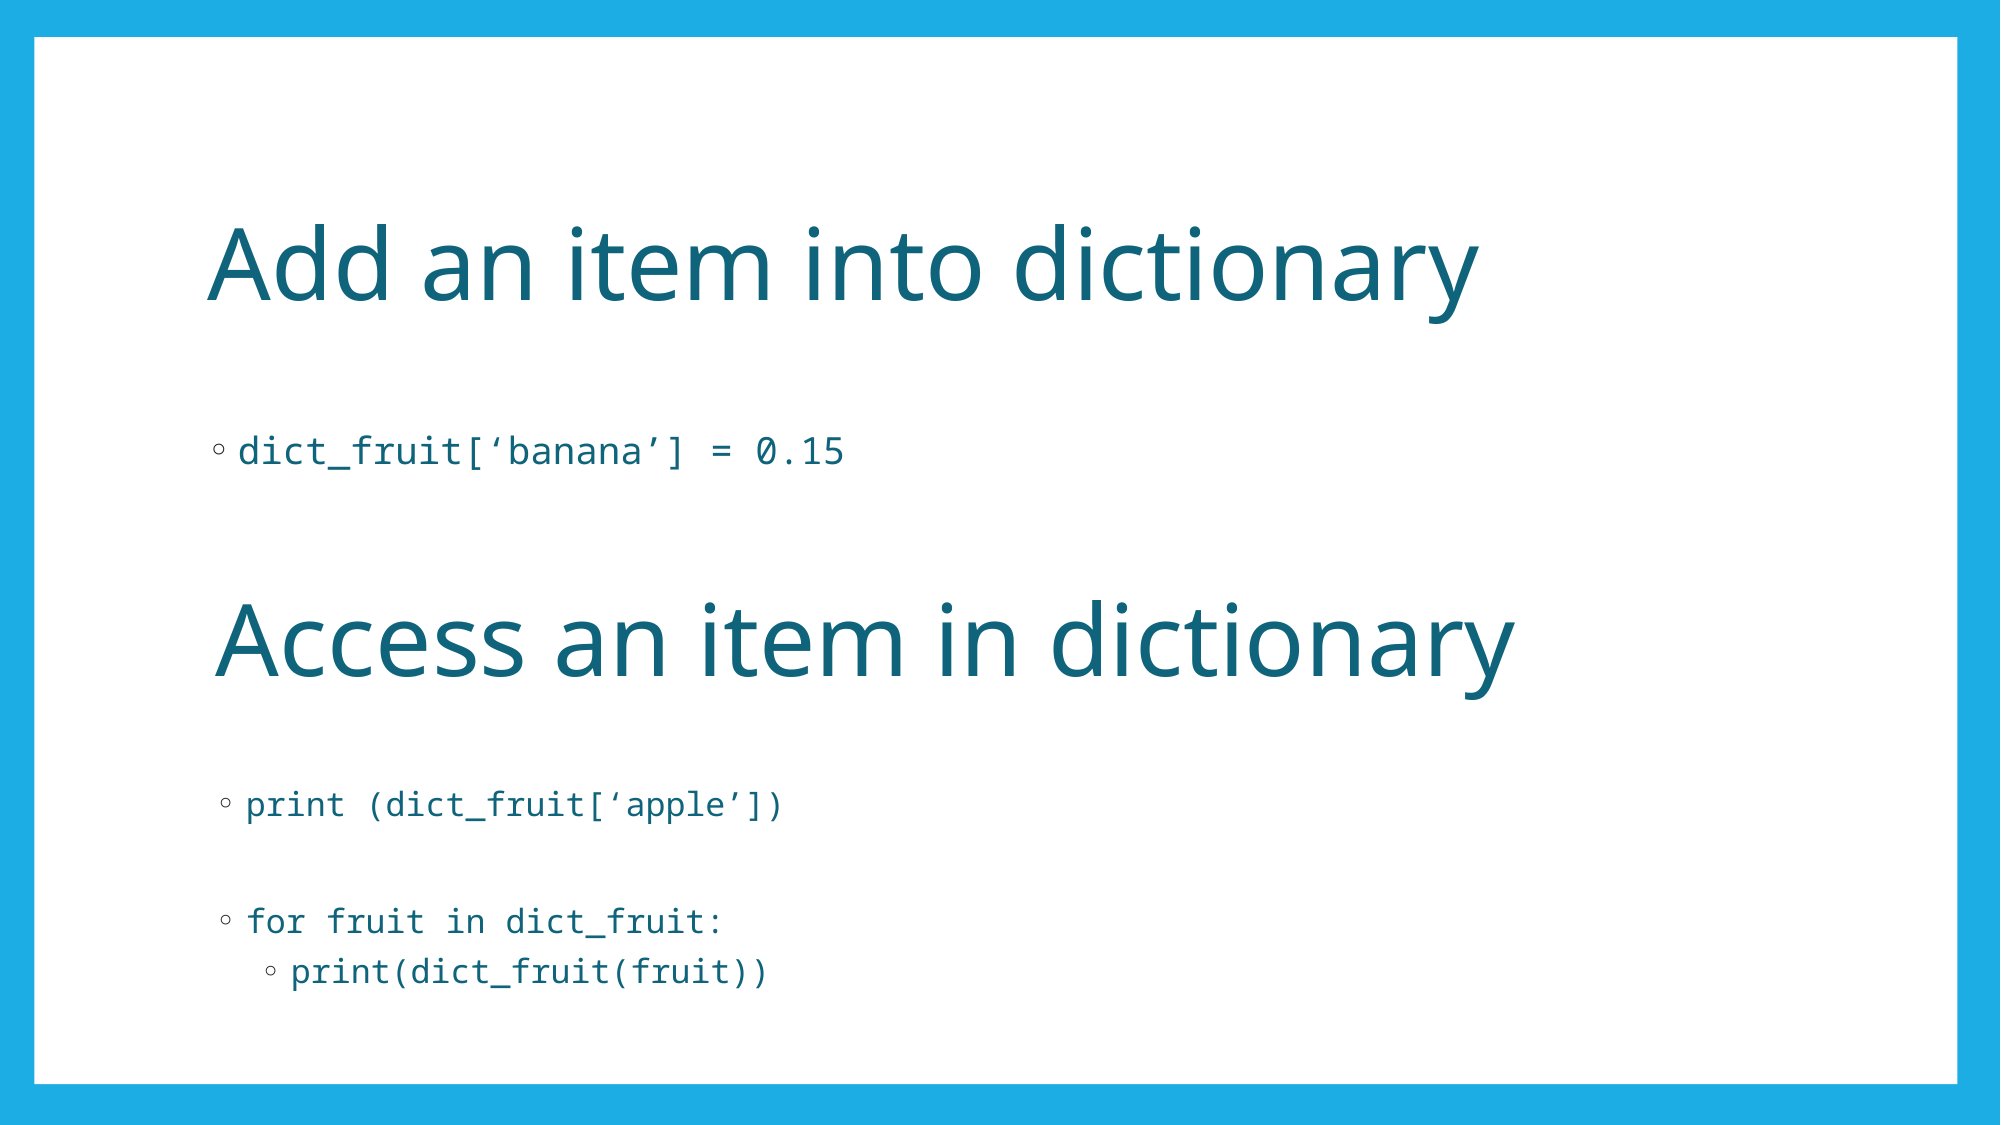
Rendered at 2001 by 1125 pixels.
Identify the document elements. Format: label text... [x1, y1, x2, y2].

list dict_fruit[‘banana’] = 0.15 [192, 419, 1701, 520]
text_box [34, 37, 1958, 1085]
text_box print (dict_fruit[‘apple’]) for fruit in dict_fruit: print(dict_fruit(fruit)) [200, 775, 1709, 875]
text_box Access an item in dictionary [200, 518, 1808, 770]
title Add an item into dictionary [192, 142, 1800, 394]
text_box [0, 0, 2000, 1125]
